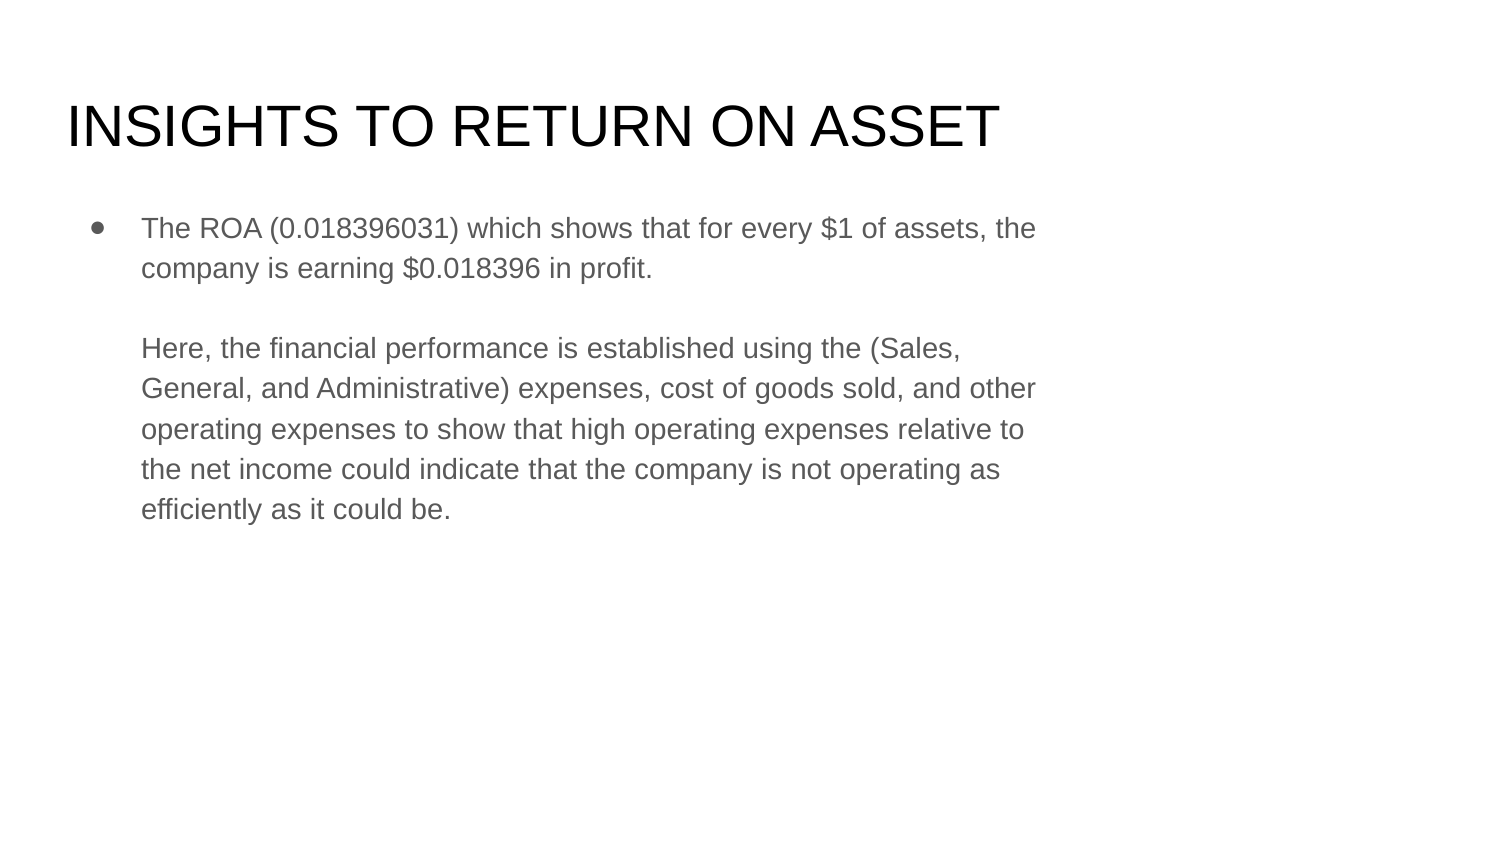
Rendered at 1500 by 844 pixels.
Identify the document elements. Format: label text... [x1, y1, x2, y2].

list The ROA (0.018396031) which shows that for every $1 of assets, the company is earning $0.018396 in profit. Here, the financial performance is established using the (Sales, General, and Administrative) expenses, cost of goods sold, and other operating expenses to show that high operating expenses relative to the net income could indicate that the company is not operating as efficiently as it could be. [51, 189, 1077, 750]
title INSIGHTS TO RETURN ON ASSET [51, 72, 1449, 167]
